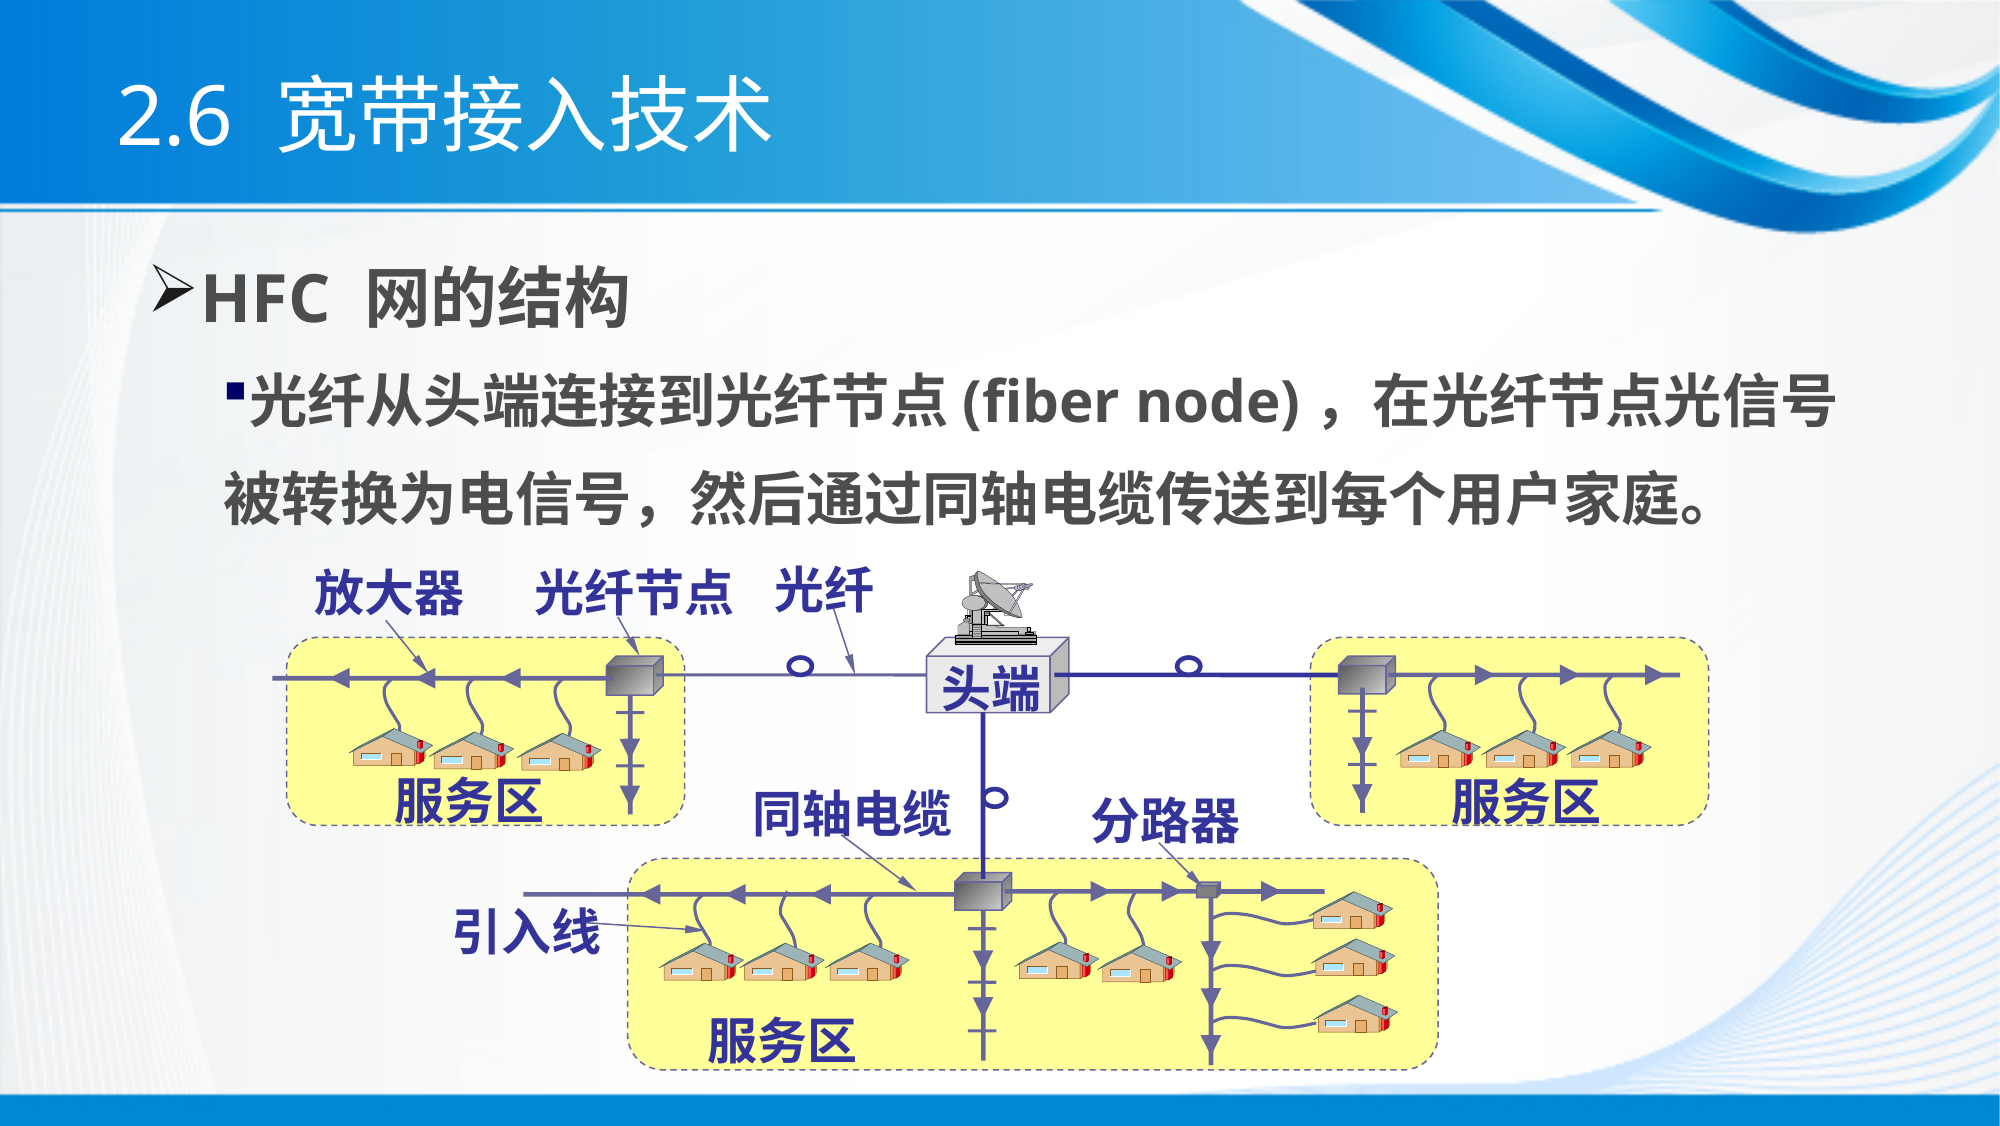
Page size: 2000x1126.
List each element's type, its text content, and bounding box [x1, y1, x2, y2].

list HFC 网的结构 光纤从头端连接到光纤节点(fiber node)，在光纤节点光信号被转换为电信号，然后通过同轴电缆传送到每个用户家庭。 [72, 207, 1873, 993]
picture [0, 0, 2000, 1126]
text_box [272, 550, 1709, 1079]
title 2.6 宽带接入技术 [99, 45, 1900, 180]
